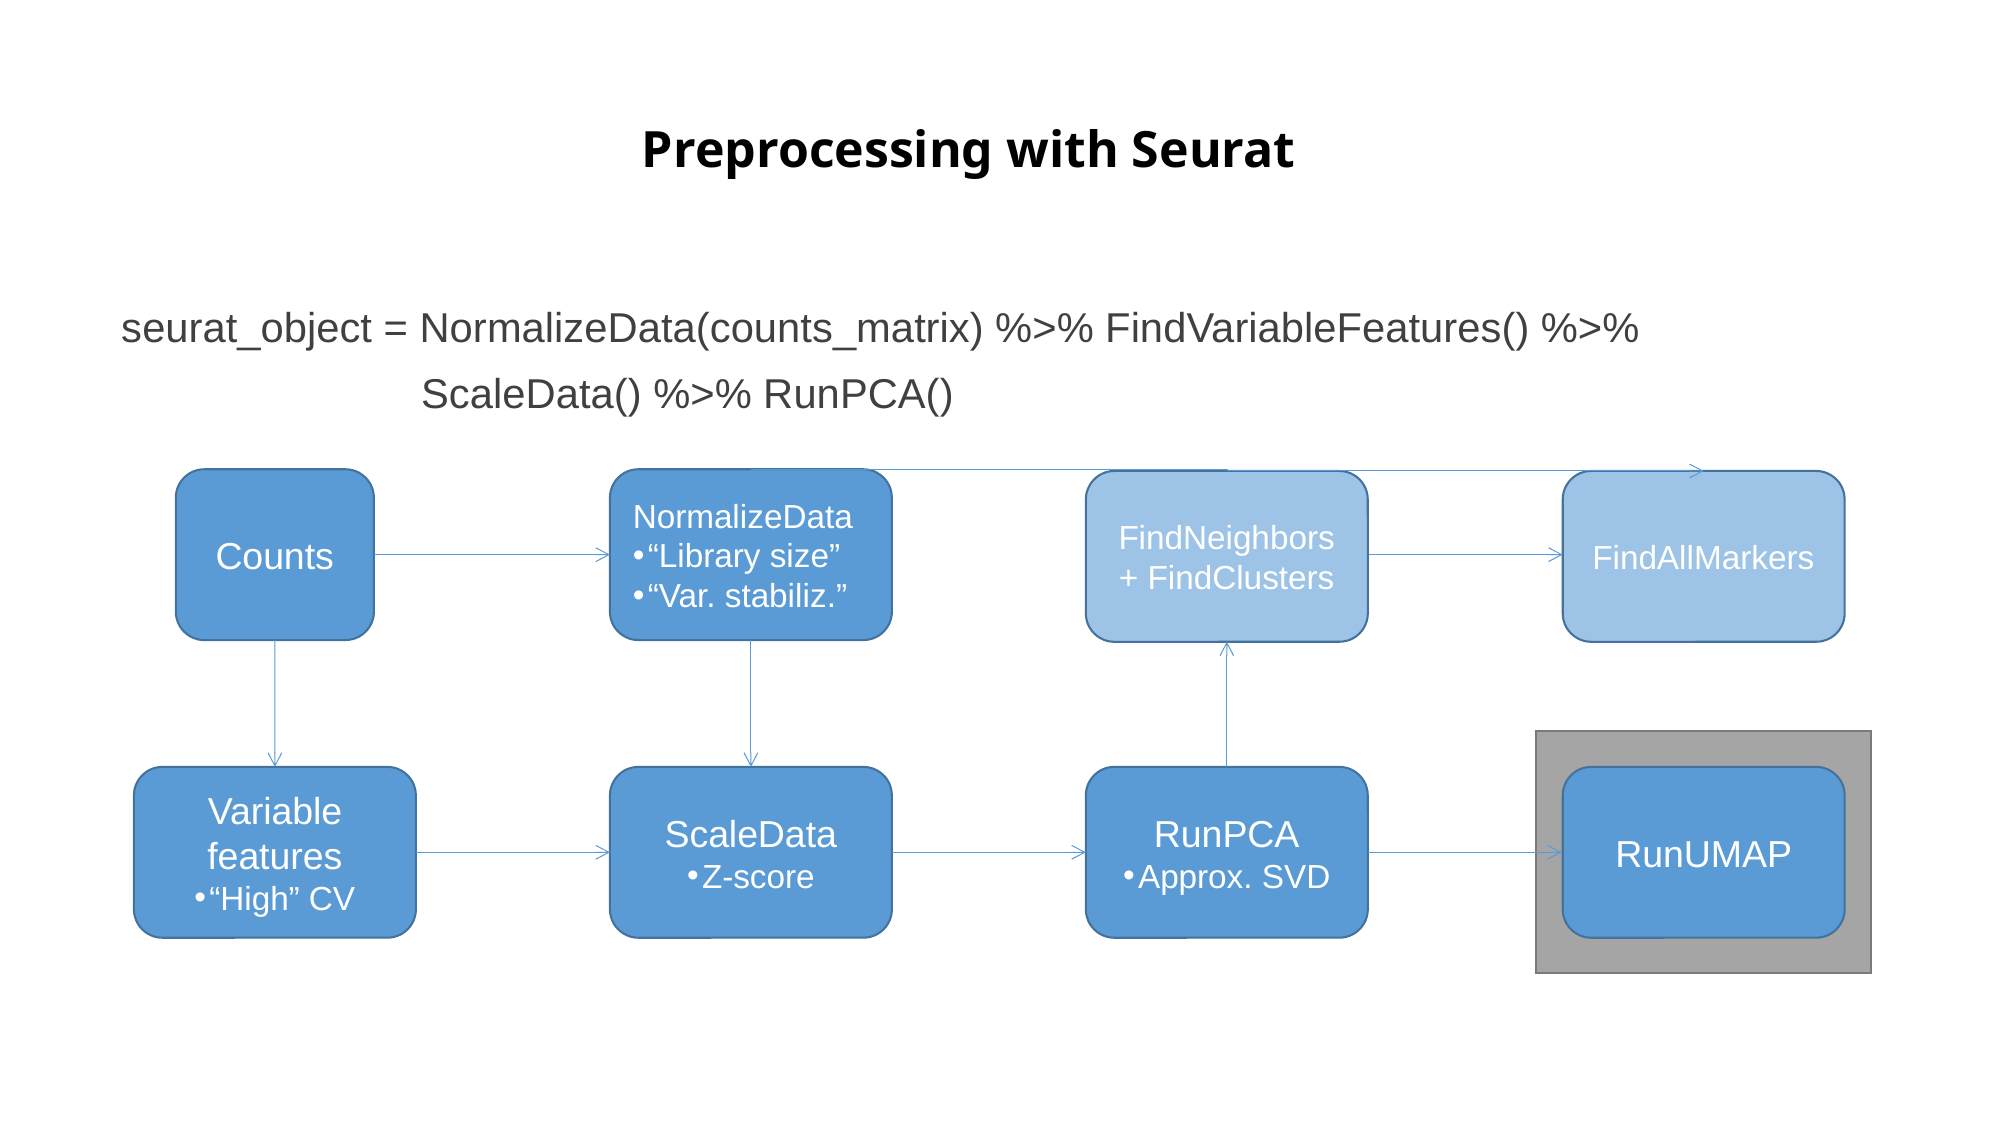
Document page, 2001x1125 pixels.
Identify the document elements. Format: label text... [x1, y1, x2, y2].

text_box RunPCA Approx. SVD [1229, 765, 1369, 939]
text_box FindNeighbors+ FindClusters [1229, 471, 1369, 643]
title Preprocessing with Seurat [1229, 42, 1920, 260]
text_box Variable features “High” CV [132, 765, 417, 939]
text_box NormalizeData “Library size” “Var. stabiliz.” [608, 468, 893, 642]
list seurat_object = NormalizeData(counts_matrix) %>% FindVariableFeatures() %>% ScaleData() %>% RunPCA() [106, 299, 1832, 1014]
title Preprocessing with Seurat [18, 42, 1226, 260]
text_box RunUMAP [1561, 765, 1846, 939]
text_box [1832, 730, 1872, 974]
text_box FindNeighbors+ FindClusters [1084, 470, 1226, 643]
text_box ScaleData Z-score [608, 765, 893, 939]
text_box RunPCA Approx. SVD [1084, 765, 1226, 939]
text_box FindAllMarkers [1561, 469, 1846, 643]
text_box Counts [174, 468, 375, 642]
